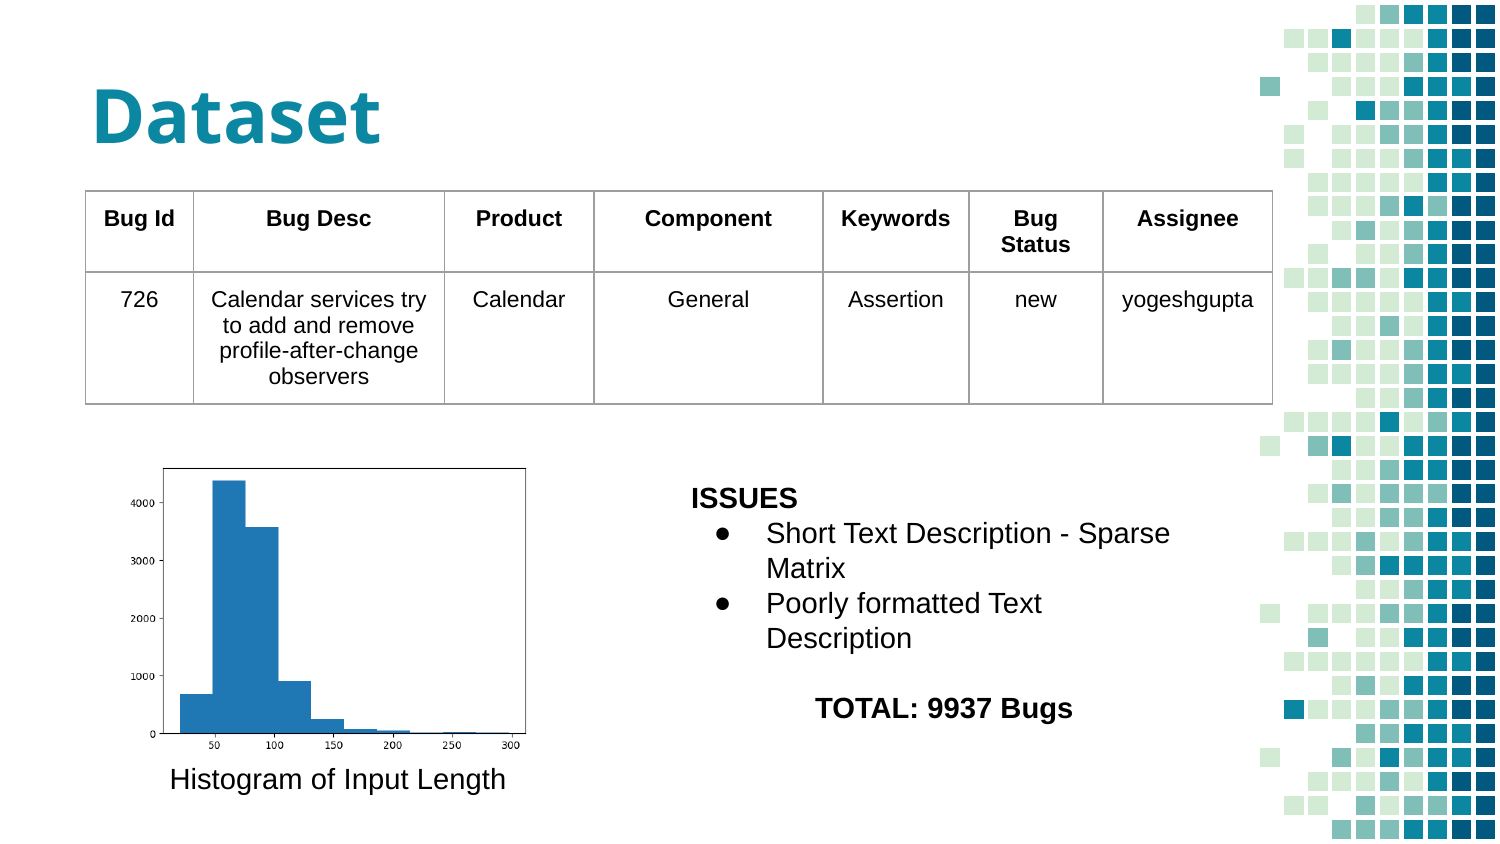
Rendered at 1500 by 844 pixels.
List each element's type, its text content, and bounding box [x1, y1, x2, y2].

title Dataset [75, 32, 1185, 174]
table_header Component [595, 192, 822, 271]
table_cell new [970, 273, 1102, 403]
table_header Product [445, 192, 593, 271]
table_cell 726 [86, 273, 193, 403]
picture [104, 436, 572, 782]
table_header Bug Status [970, 192, 1102, 271]
table_header Keywords [824, 192, 968, 271]
table_cell yogeshgupta [1104, 273, 1272, 403]
table_header Bug Id [86, 192, 193, 271]
table_header Bug Desc [194, 192, 444, 271]
table_cell Calendar services try to add and remove profile-after-change observers [194, 273, 444, 403]
text_box ISSUES Short Text Description - Sparse Matrix Poorly formatted Text Description TOTAL: 9937 Bugs [676, 464, 1213, 746]
table_cell General [595, 273, 822, 403]
table_cell Calendar [445, 273, 593, 403]
table_header Assignee [1104, 192, 1272, 271]
table_cell Assertion [824, 273, 968, 403]
